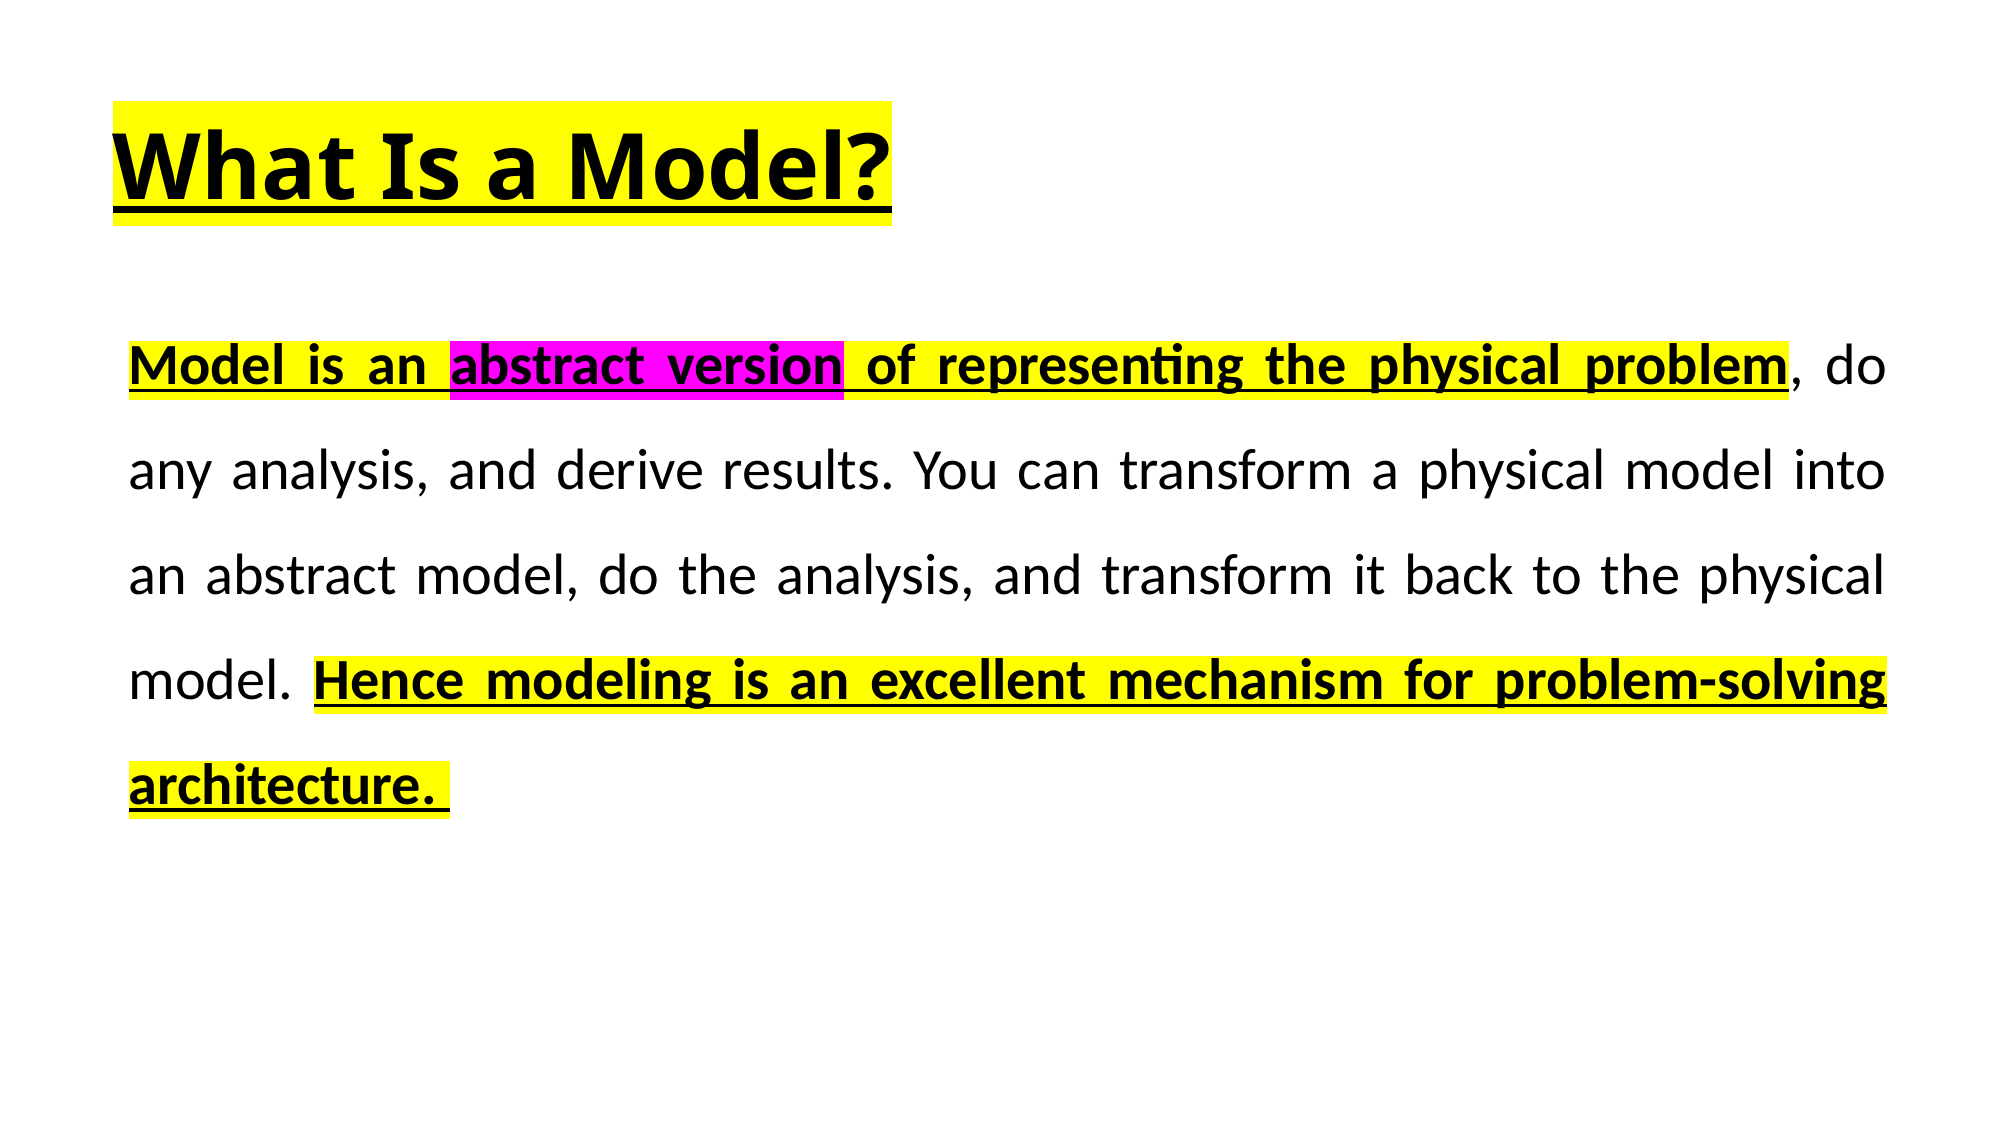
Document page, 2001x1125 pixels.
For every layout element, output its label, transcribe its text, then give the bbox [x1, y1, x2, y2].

list Model is an abstract version of representing the physical problem, do any analysis, and derive results. You can transform a physical model into an abstract model, do the analysis, and transform it back to the physical model. Hence modeling is an excellent mechanism for problem-solving architecture. [113, 284, 1903, 848]
title What Is a Model? [97, 96, 1863, 244]
